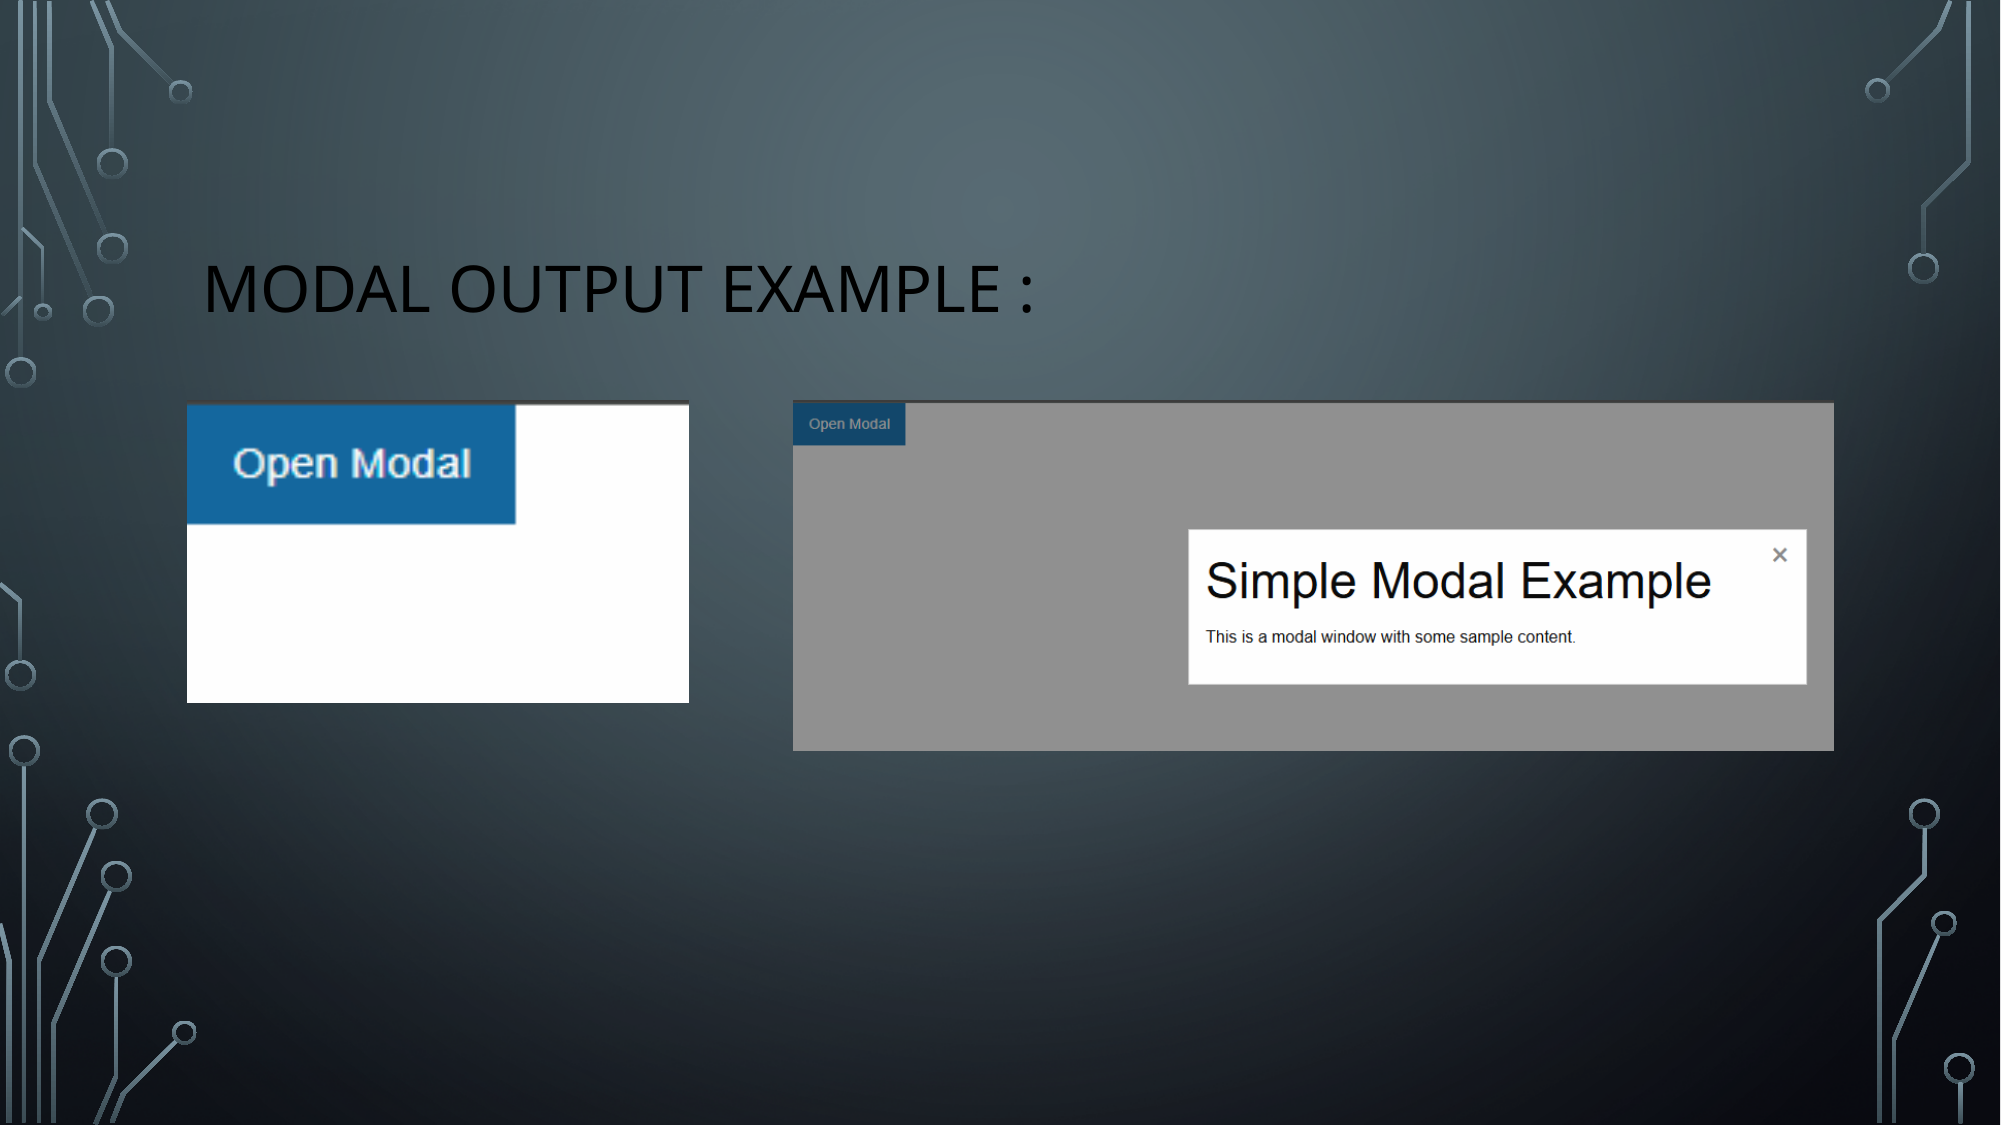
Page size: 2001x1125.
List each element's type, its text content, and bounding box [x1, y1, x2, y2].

picture [793, 400, 1834, 752]
picture [186, 400, 689, 704]
title Modal output example : [187, 242, 1076, 342]
